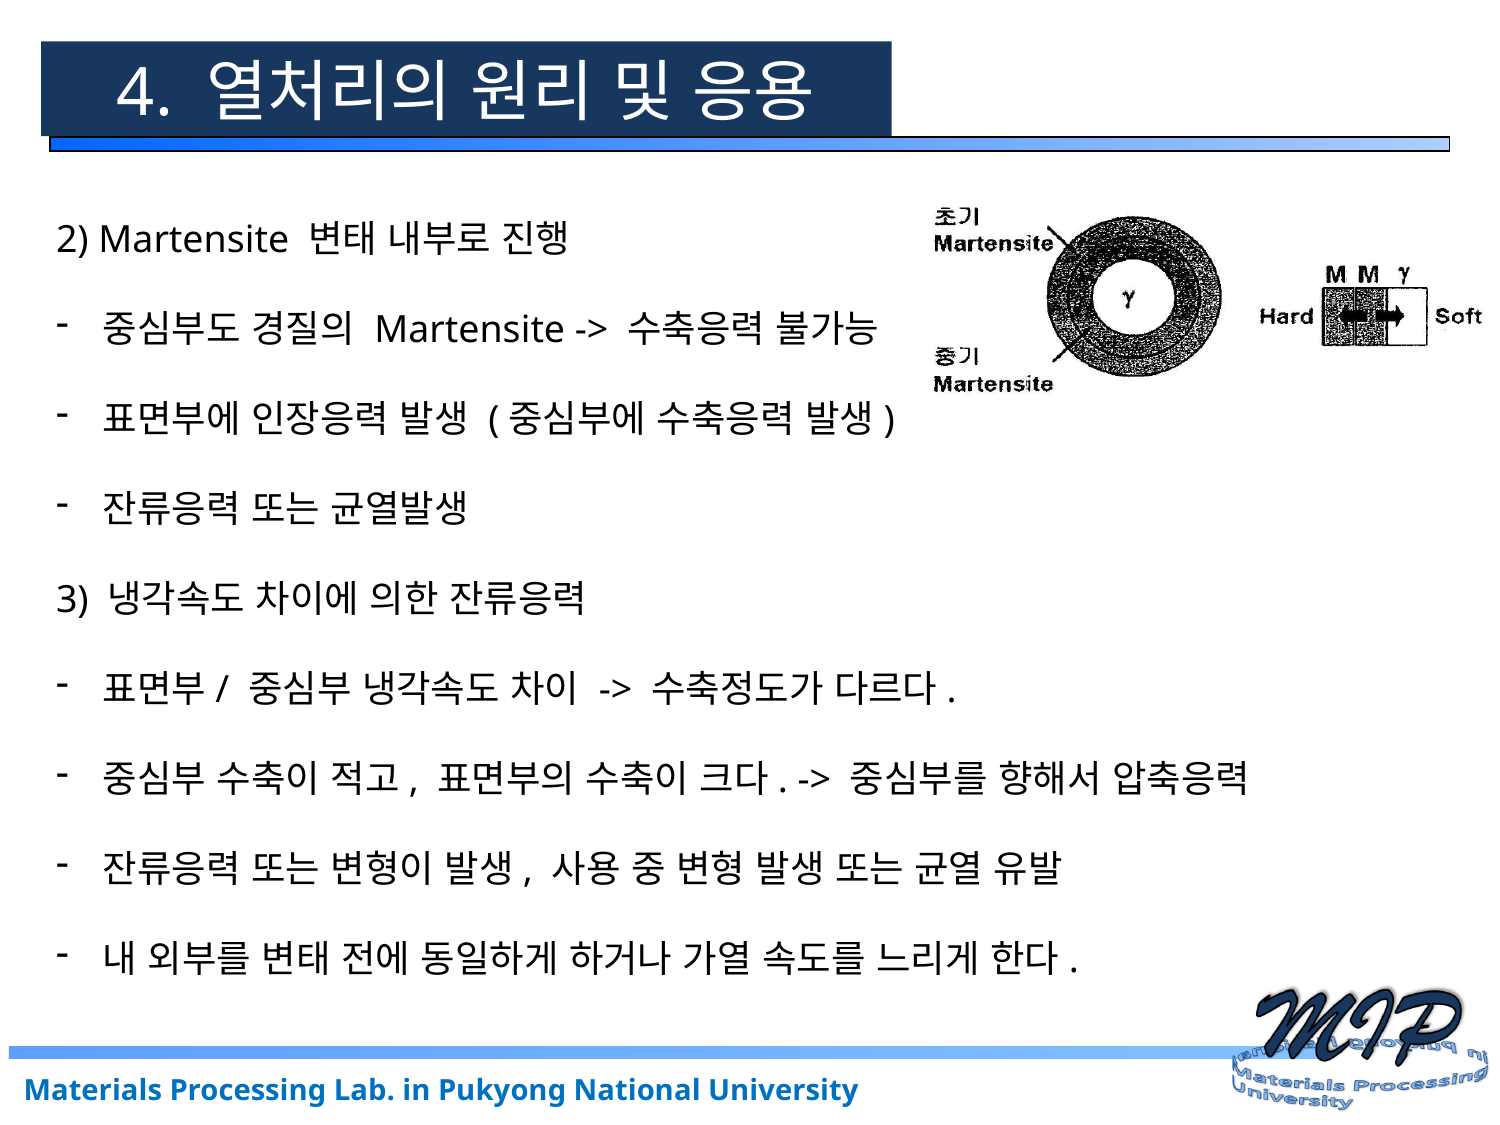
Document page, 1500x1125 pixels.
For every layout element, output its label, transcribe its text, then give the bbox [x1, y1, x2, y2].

text_box [50, 137, 1450, 151]
text_box 2) Martensite 변태 내부로 진행 중심부도 경질의 Martensite -> 수축응력 불가능 표면부에 인장응력 발생 (중심부에 수축응력 발생) 잔류응력 또는 균열발생 3) 냉각속도 차이에 의한 잔류응력 표면부/ 중심부 냉각속도 차이 -> 수축정도가 다르다. 중심부 수축이 적고, 표면부의 수축이 크다. -> 중심부를 향해서 압축응력 잔류응력 또는 변형이 발생, 사용 중 변형 발생 또는 균열 유발 내 외부를 변태 전에 동일하게 하거나 가열 속도를 느리게 한다. [41, 208, 1474, 956]
picture [912, 173, 1495, 411]
text_box 4. 열처리의 원리 및 응용 [41, 41, 892, 137]
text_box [8, 958, 1500, 1125]
